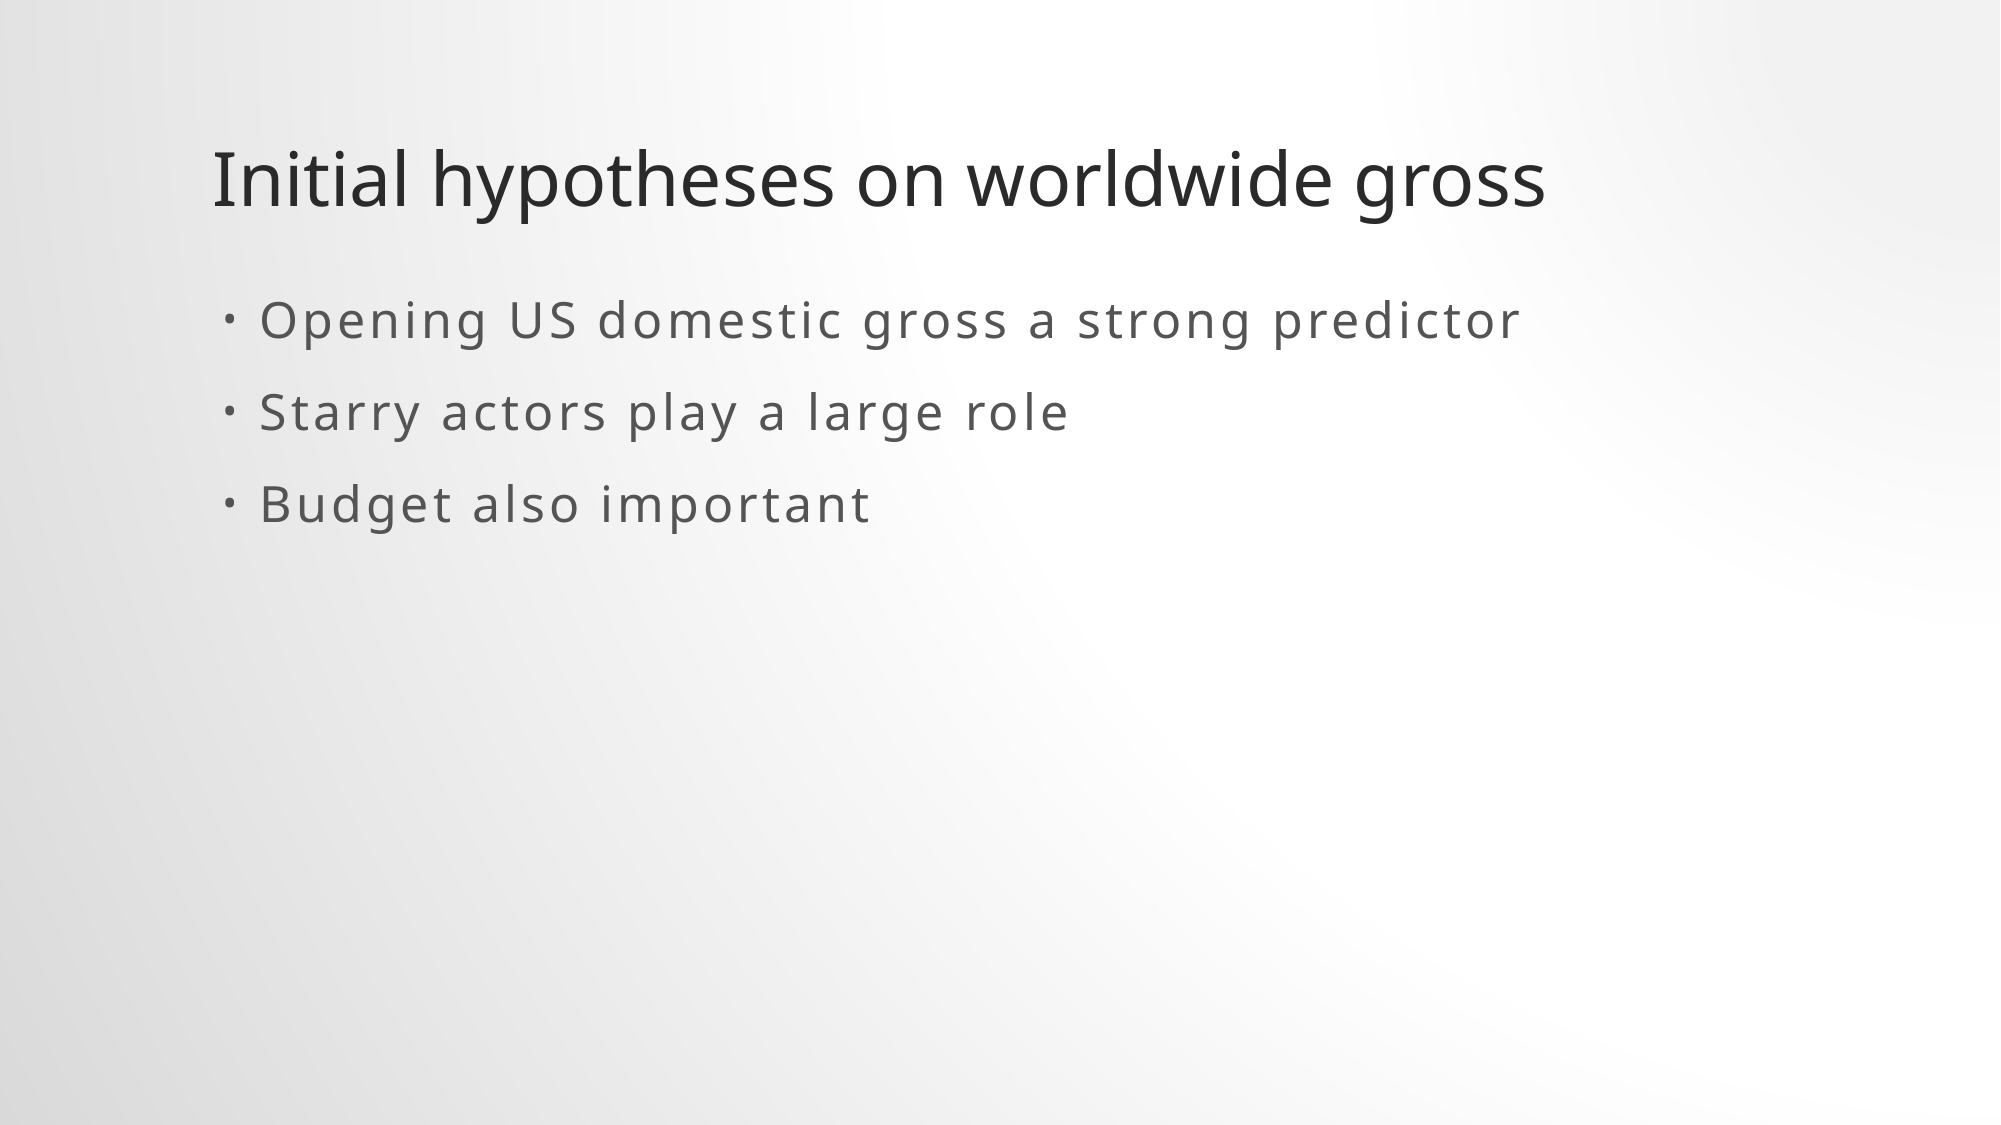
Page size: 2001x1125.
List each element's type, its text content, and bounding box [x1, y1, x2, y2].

picture [0, 0, 2000, 1125]
title Initial hypotheses on worldwide gross [212, 129, 1700, 320]
text_box Opening US domestic gross a strong predictor Starry actors play a large role Budget also important [220, 254, 1650, 532]
